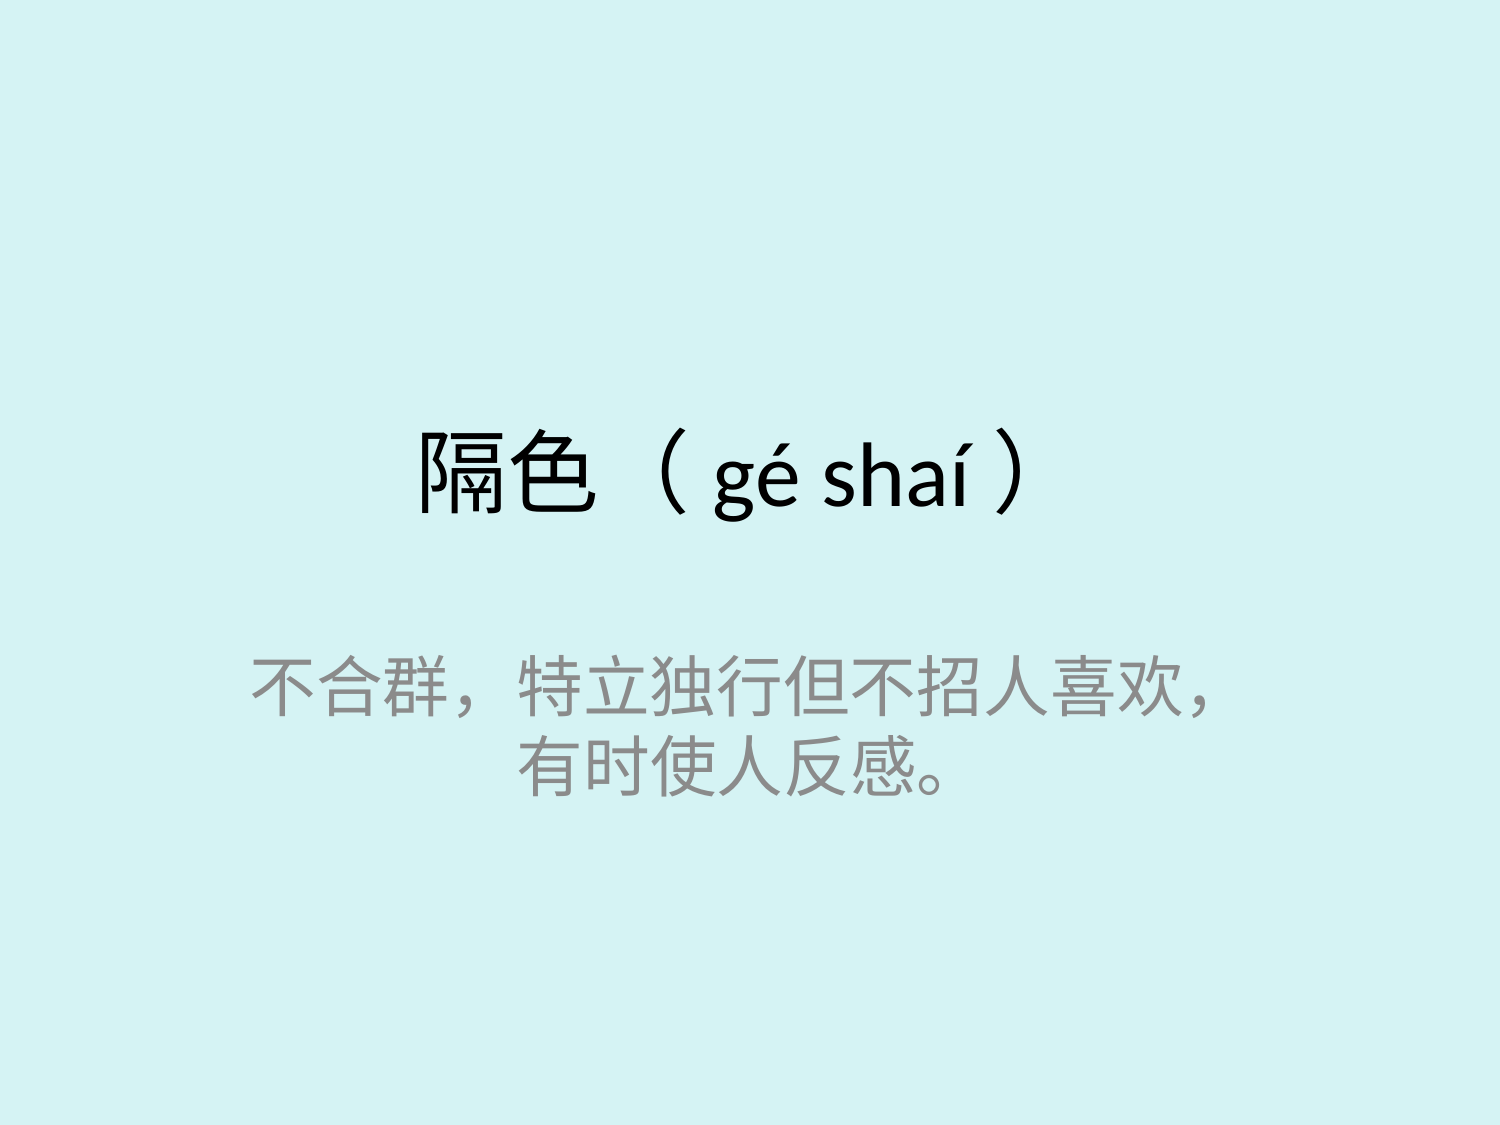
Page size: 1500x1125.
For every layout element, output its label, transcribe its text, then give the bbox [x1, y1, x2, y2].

subtitle 不合群，特立独行但不招人喜欢，有时使人反感。 [225, 637, 1275, 925]
title 隔色（gé shaí） [112, 349, 1388, 591]
